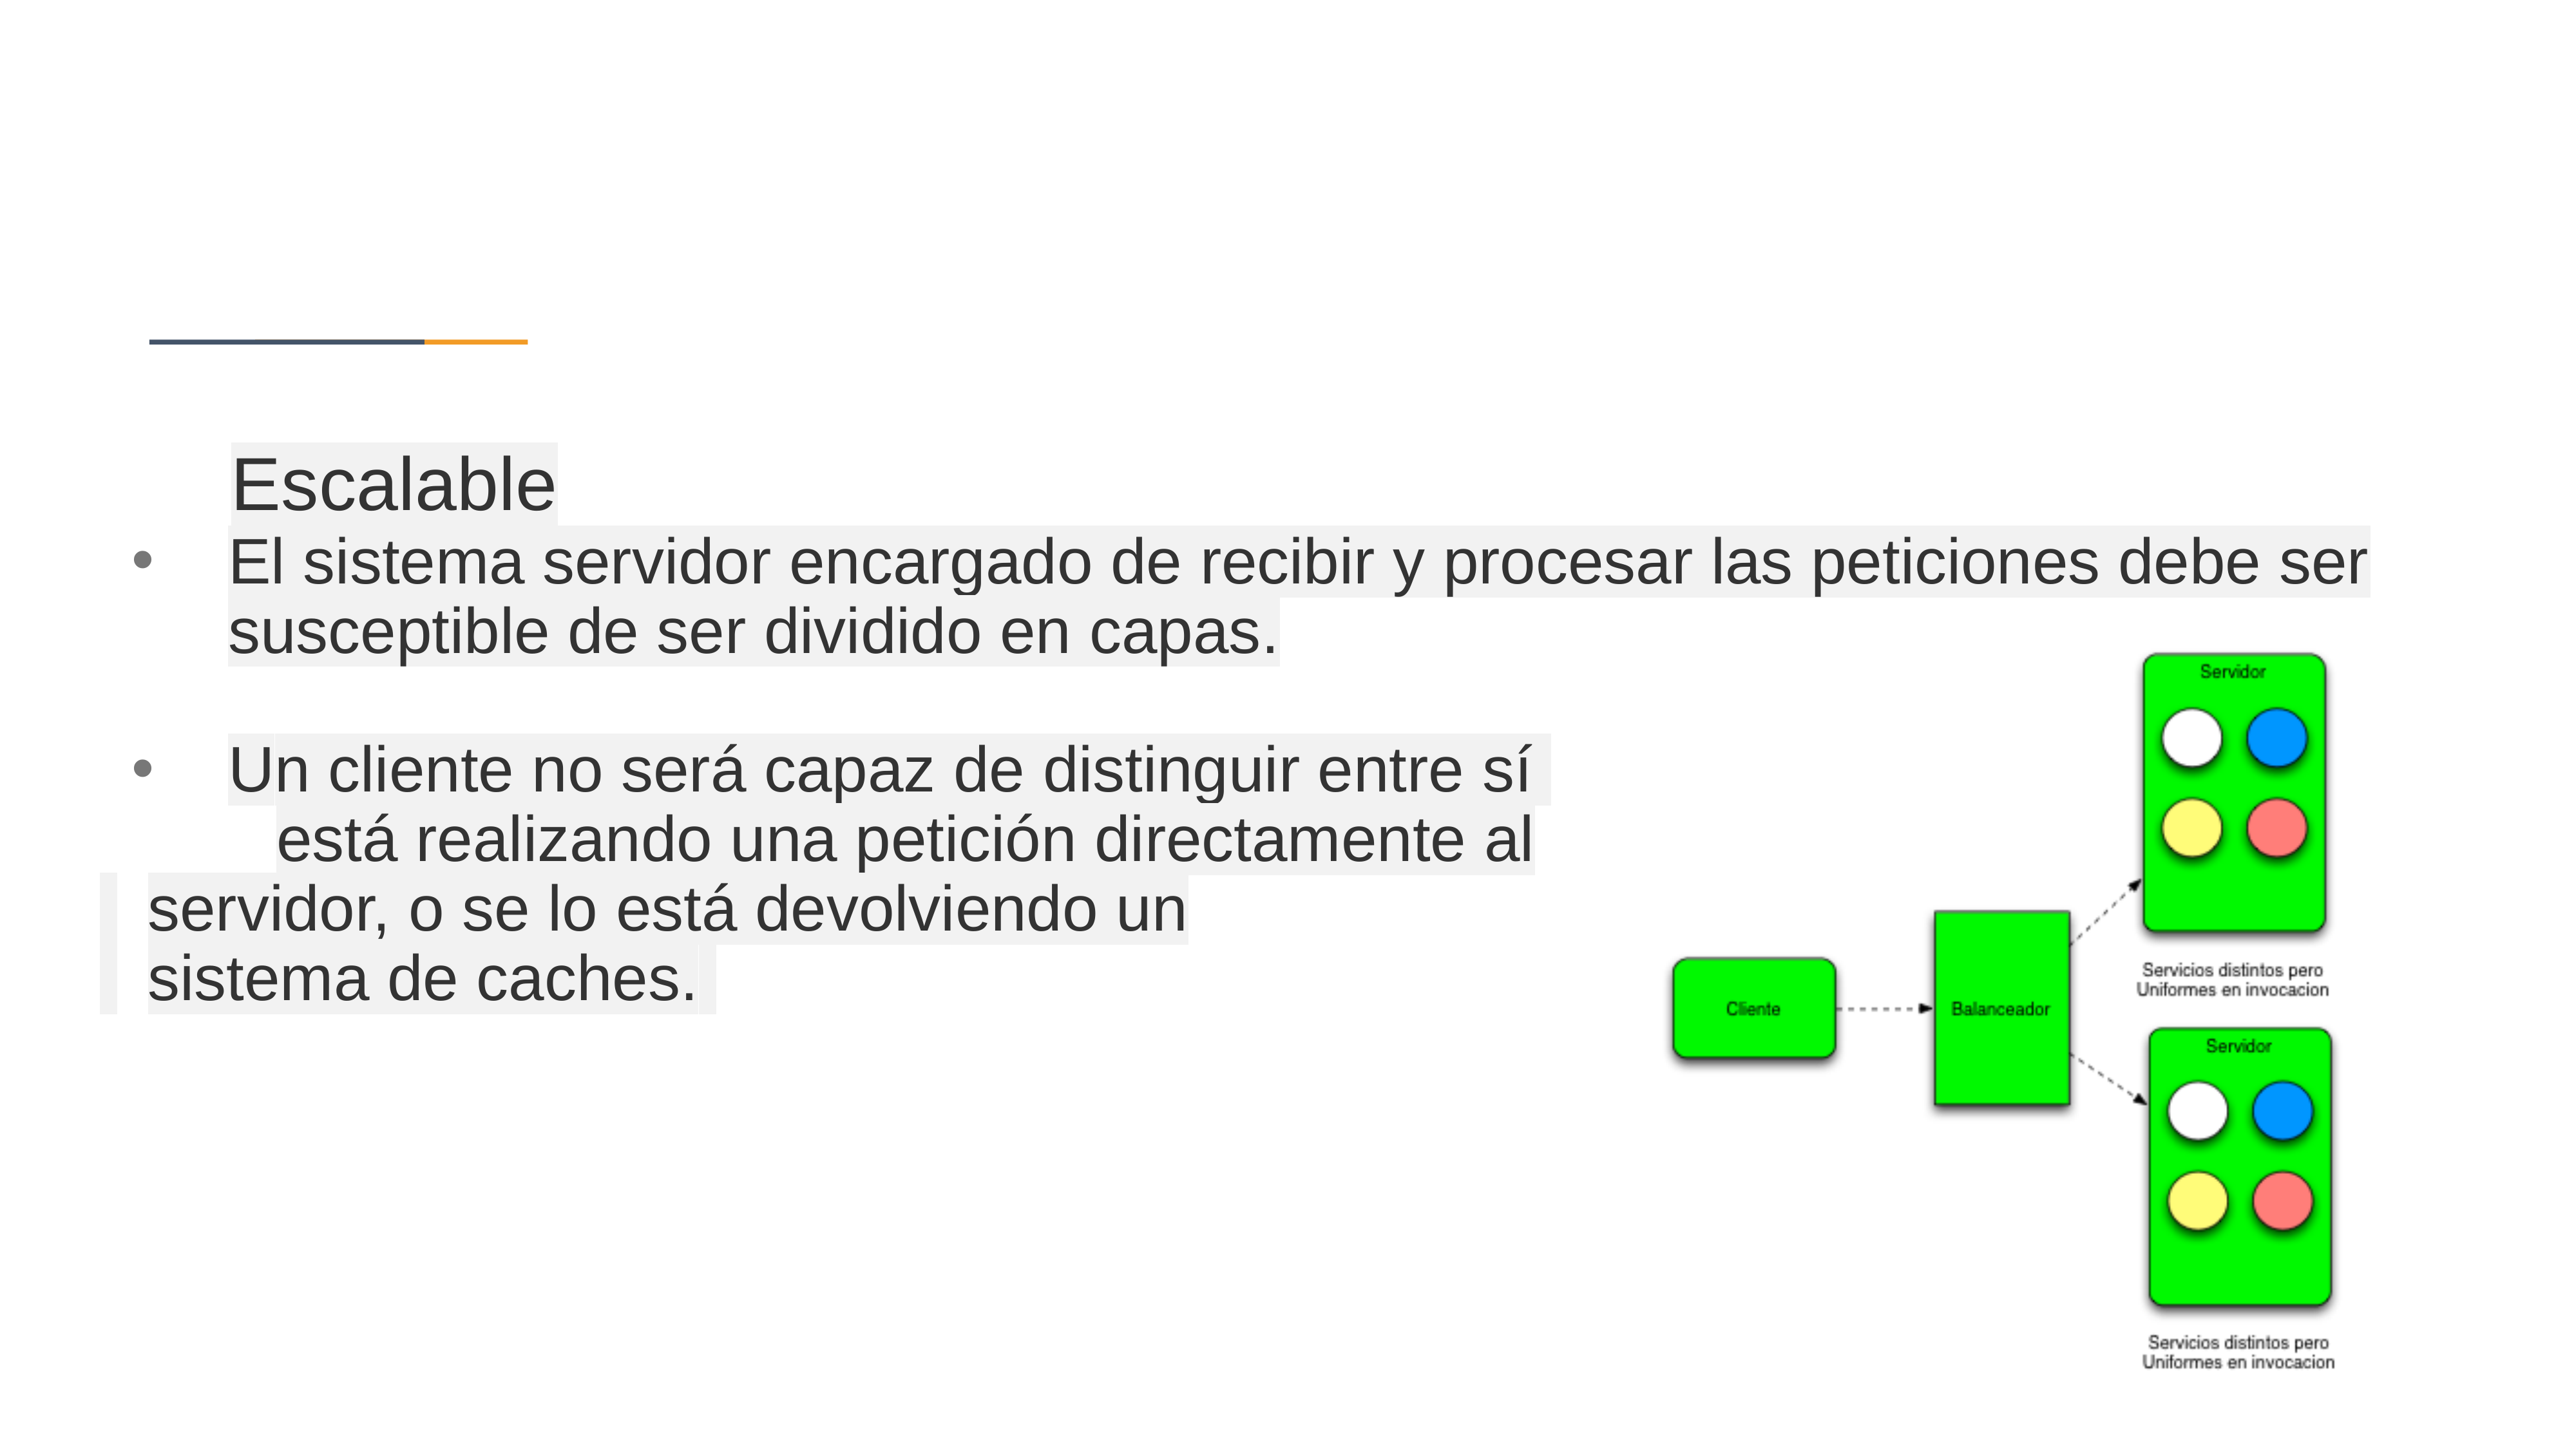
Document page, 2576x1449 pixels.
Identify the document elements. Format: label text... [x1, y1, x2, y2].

title Escalable [205, 371, 2372, 502]
picture [1644, 632, 2358, 1387]
list El sistema servidor encargado de recibir y procesar las peticiones debe ser susceptible de ser dividido en capas. Un cliente no será capaz de distinguir entre sí está realizando una petición directamente al servidor, o se lo está devolviendo un sistema de caches. [73, 502, 2476, 1397]
